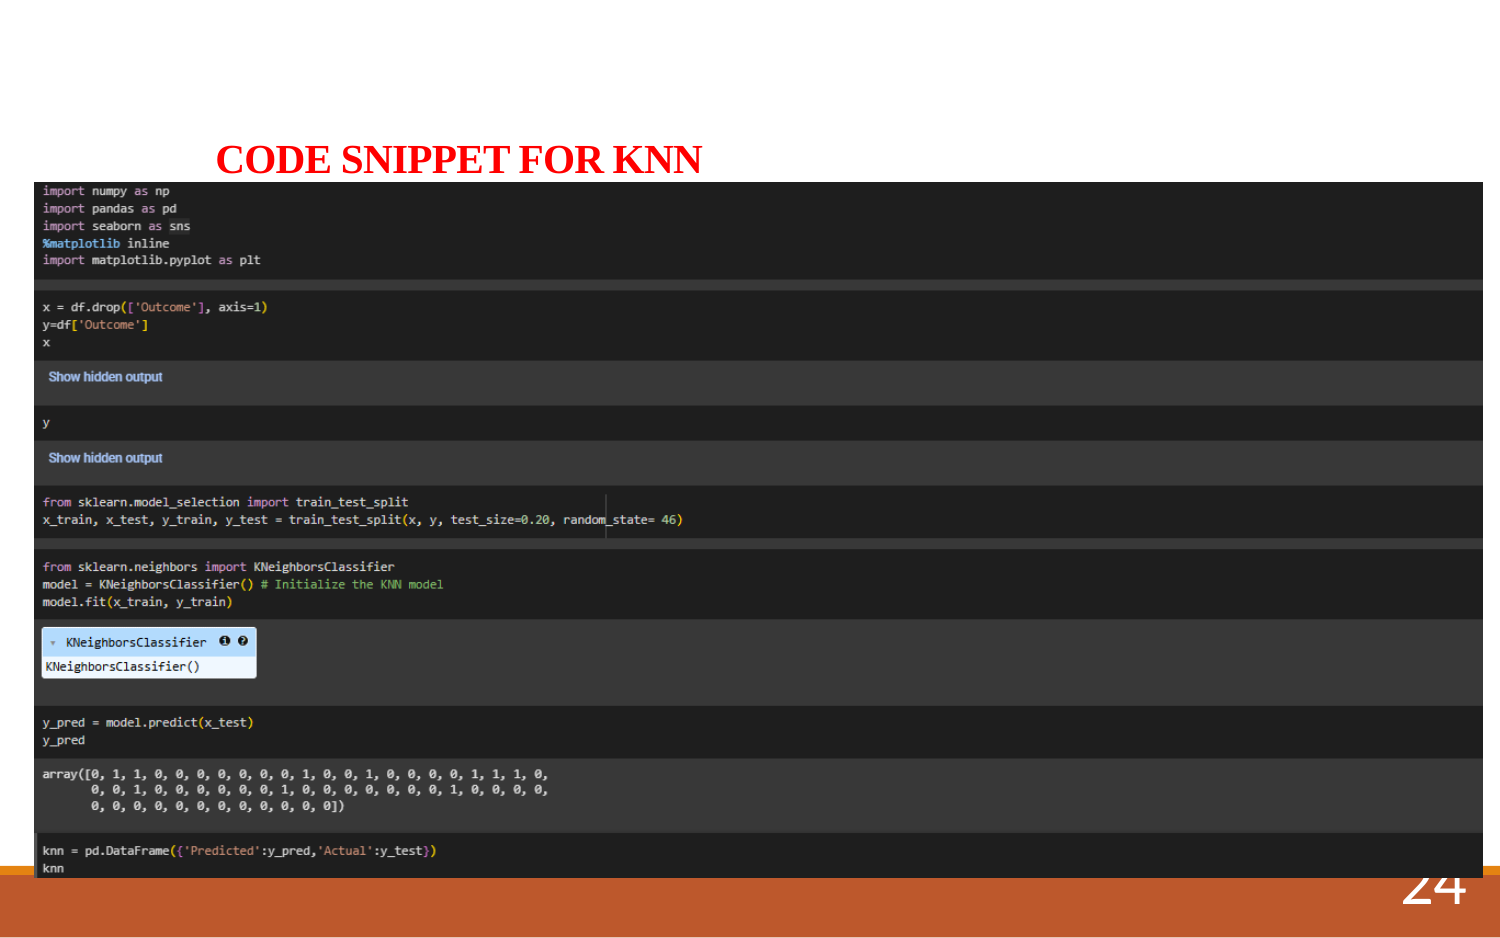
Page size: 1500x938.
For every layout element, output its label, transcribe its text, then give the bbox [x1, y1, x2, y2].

picture [34, 181, 1484, 879]
title CODE SNIPPET FOR KNN [0, 132, 1375, 282]
slide_number 24 [1374, 889, 1483, 925]
